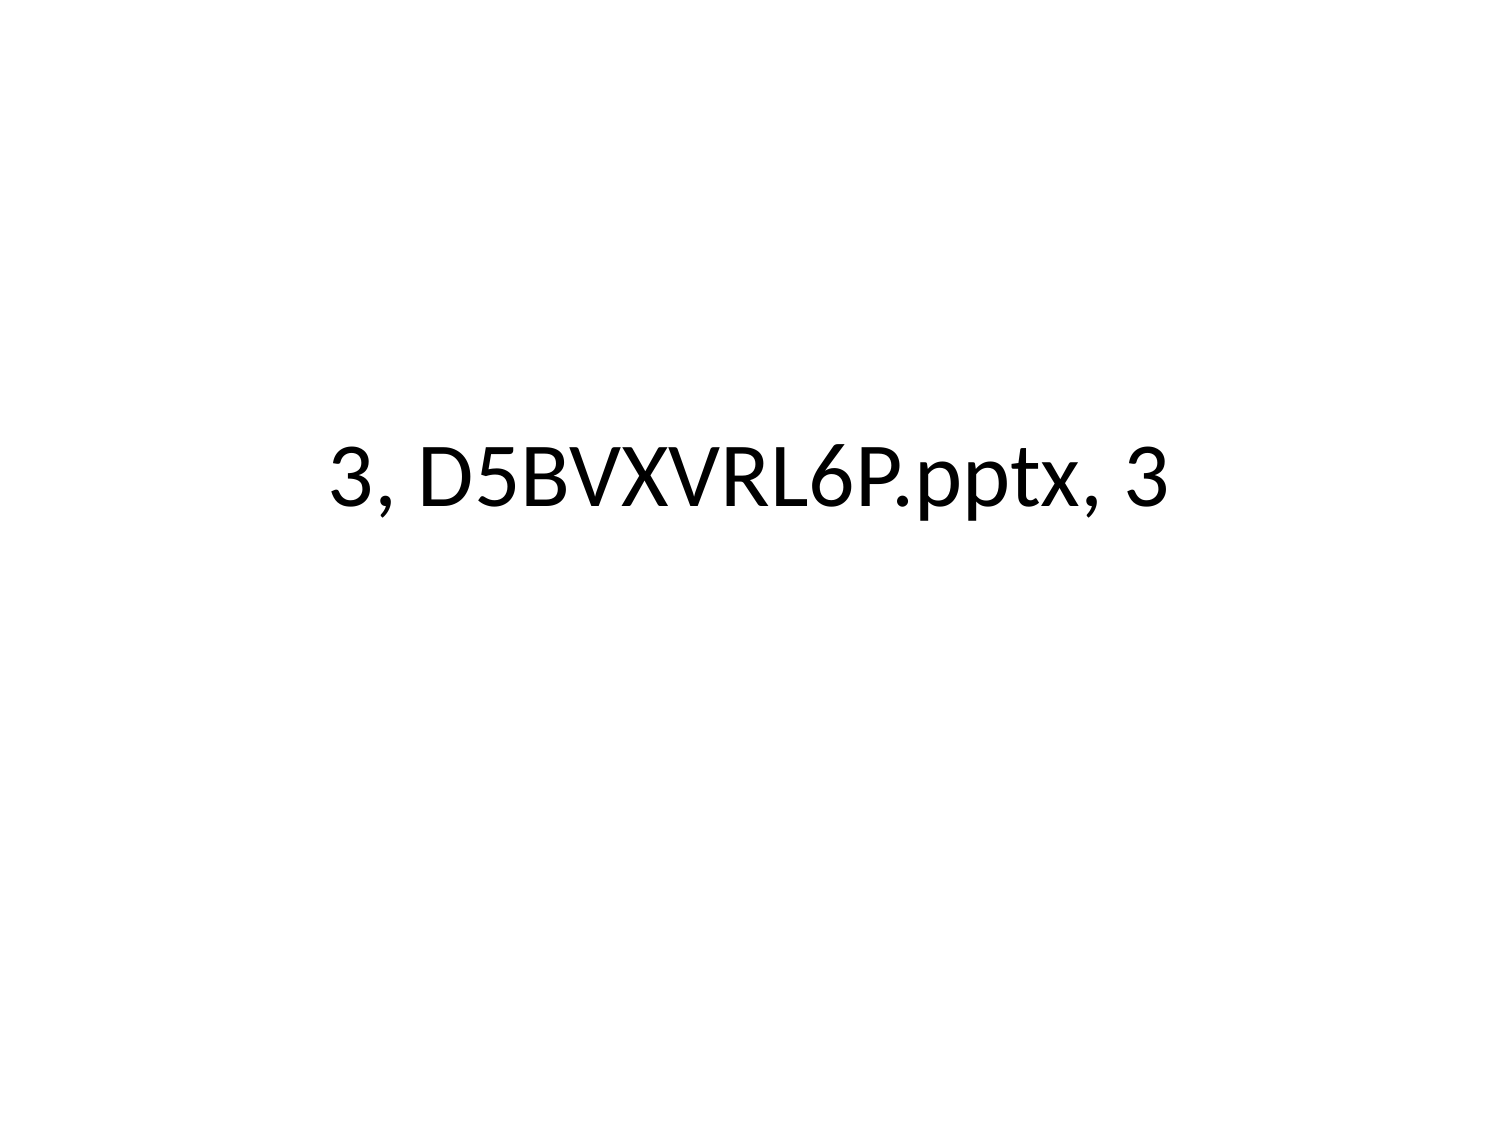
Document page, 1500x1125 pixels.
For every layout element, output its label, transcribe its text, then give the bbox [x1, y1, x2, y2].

title 3, D5BVXVRL6P.pptx, 3 [112, 349, 1388, 591]
